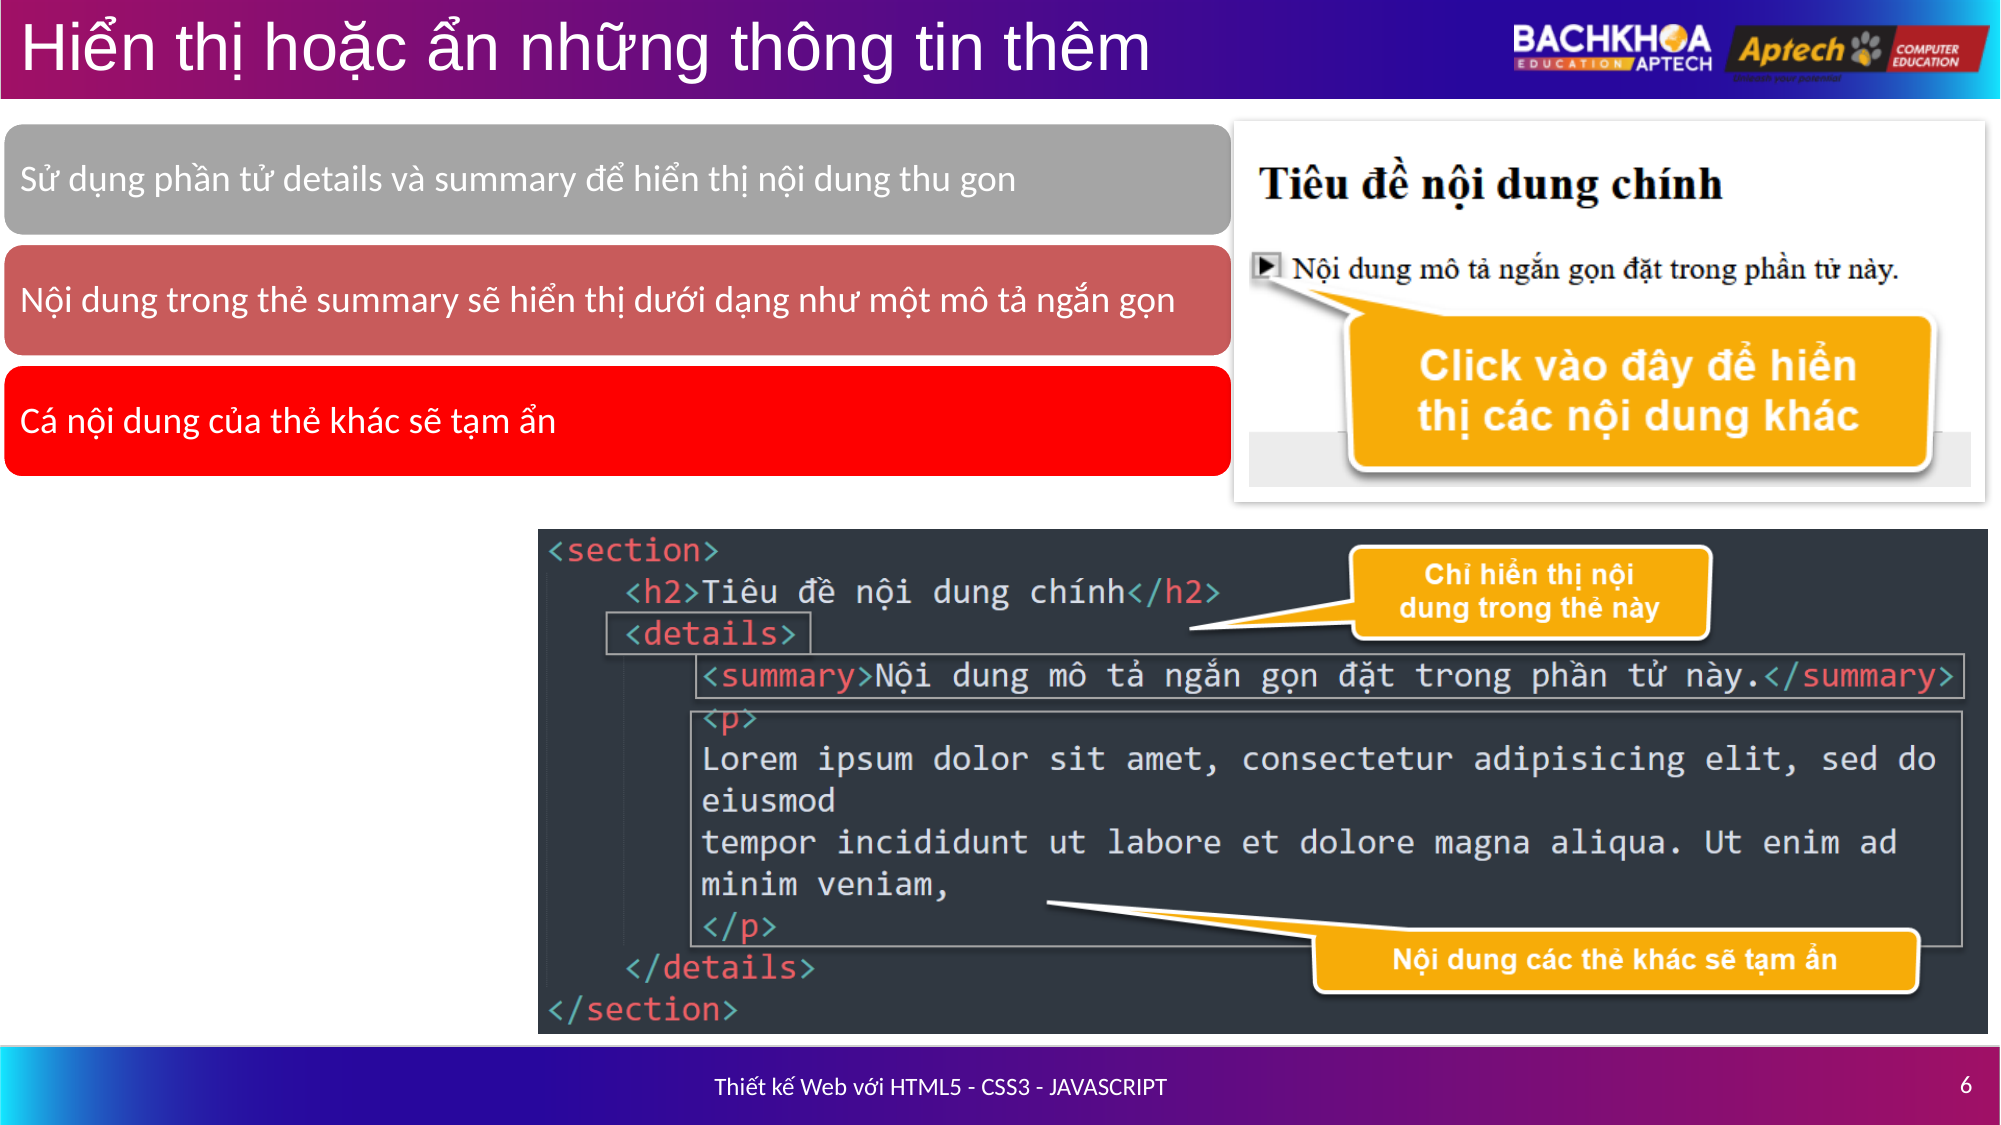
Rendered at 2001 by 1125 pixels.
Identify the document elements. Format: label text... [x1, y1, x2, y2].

title Hiển thị hoặc ẩn những thông tin thêm [4, 5, 1990, 93]
picture [0, 1045, 2000, 1125]
picture [0, 0, 2001, 99]
slide_number ‹#› [1877, 1053, 1988, 1114]
footer Thiết kế Web với HTML5 - CSS3 - JAVASCRIPT [17, 1055, 1865, 1116]
picture [537, 529, 1989, 1034]
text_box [3, 123, 1233, 478]
picture [1248, 135, 1972, 488]
